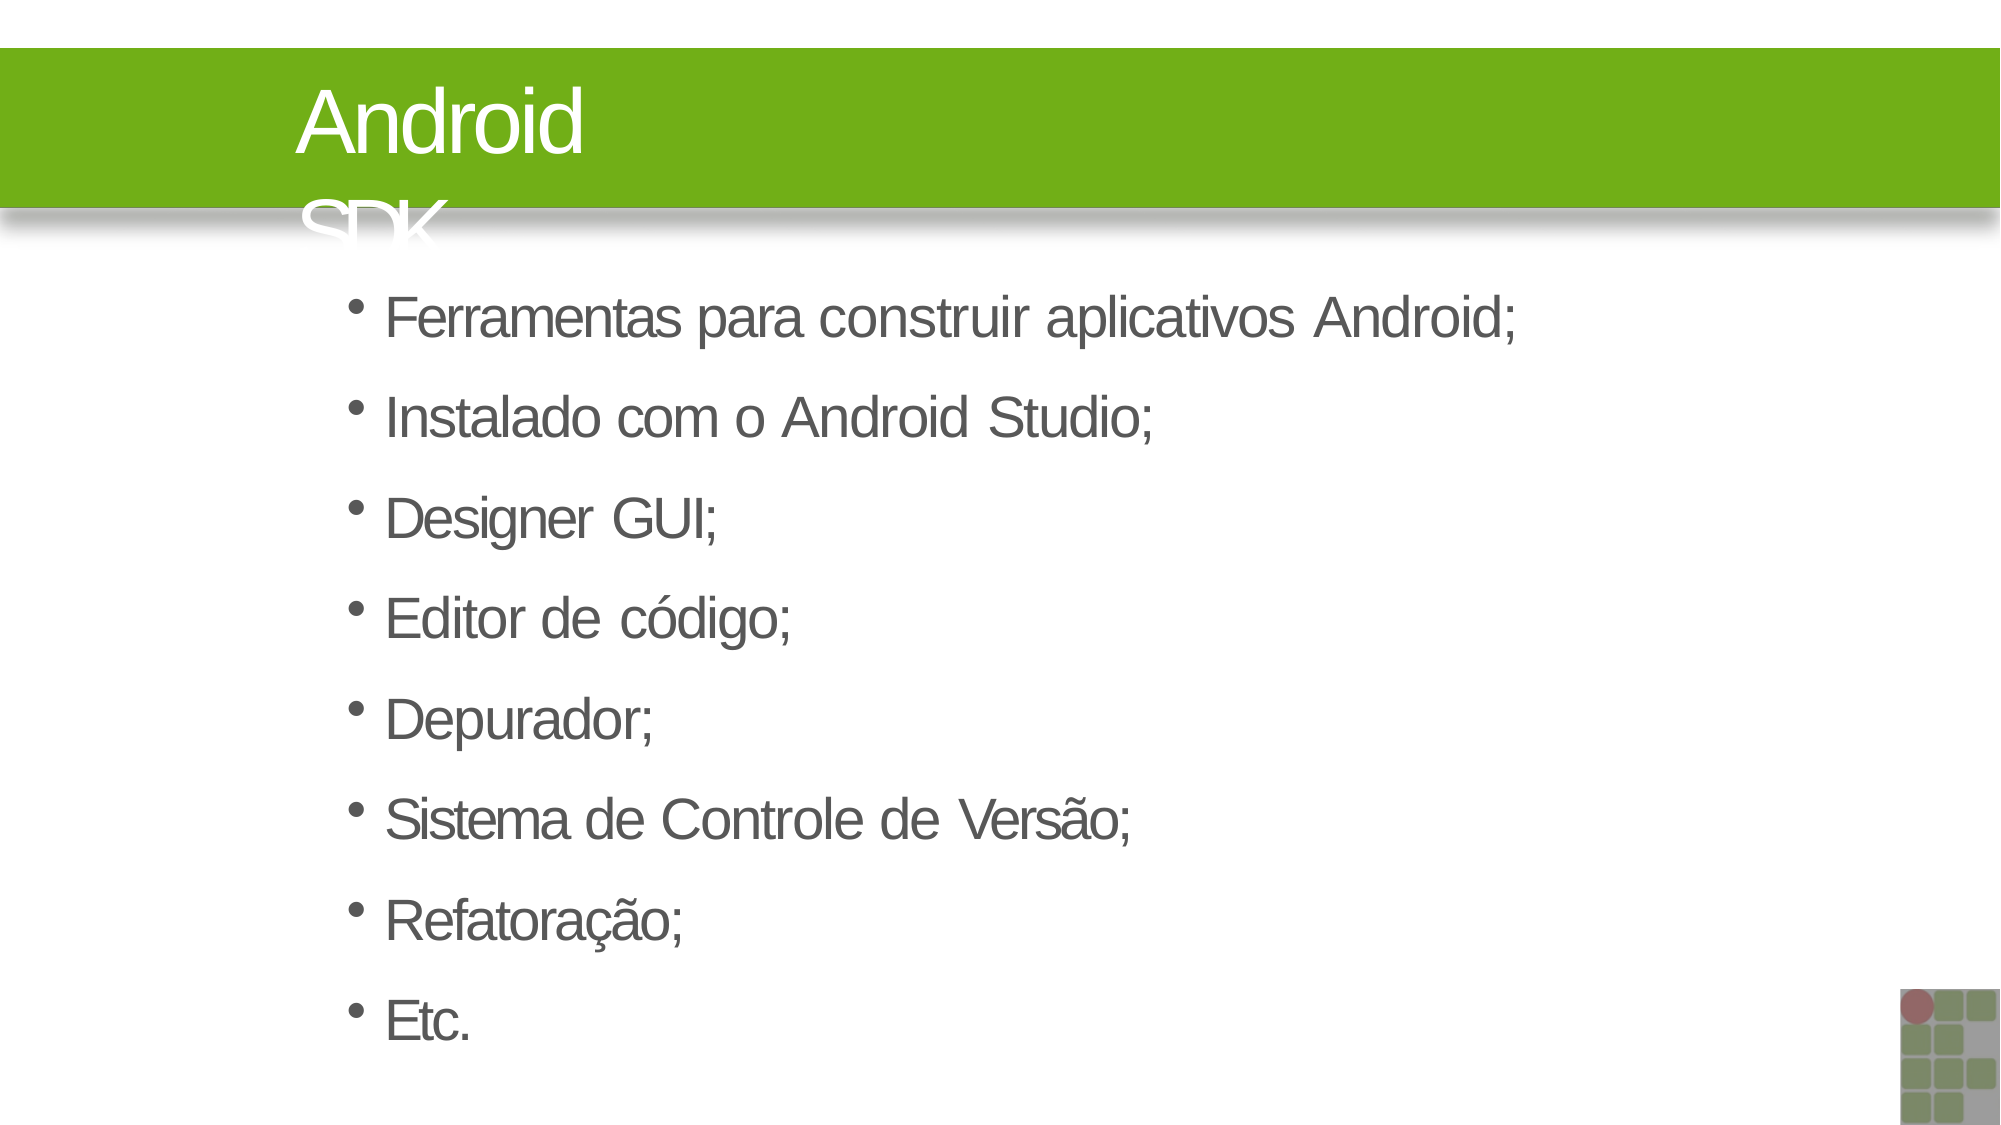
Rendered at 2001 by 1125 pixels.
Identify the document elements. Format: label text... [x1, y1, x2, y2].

picture [0, 48, 2000, 386]
text_box [1900, 989, 2000, 1125]
title Android SDK [293, 59, 747, 282]
text_box Ferramentas para construir aplicativos Android; Instalado com o Android Studio; Designer GUI; Editor de código; Depurador; Sistema de Controle de Versão; Refatoração; Etc. [344, 246, 1656, 1053]
